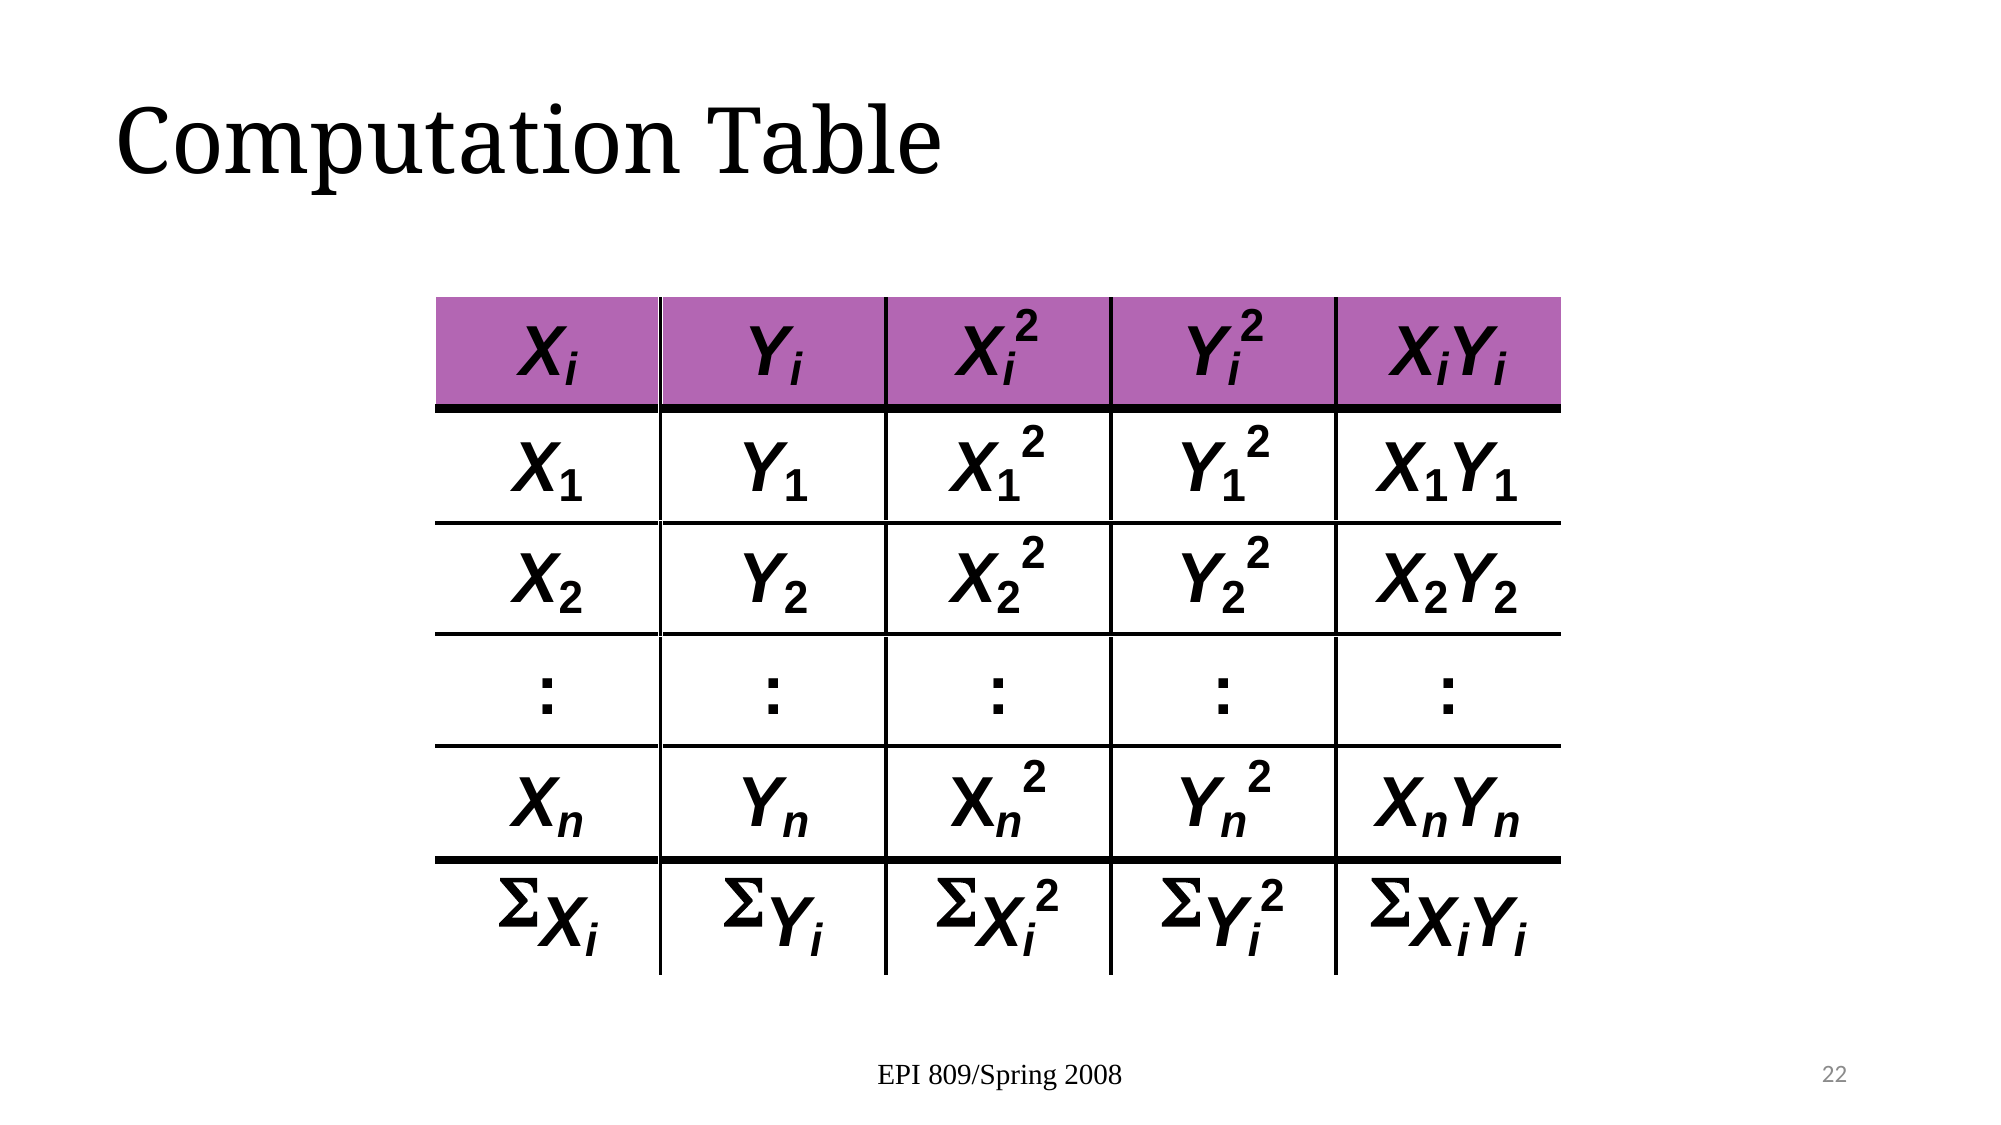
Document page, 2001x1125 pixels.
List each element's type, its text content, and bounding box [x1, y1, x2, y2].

title Computation Table [99, 50, 1900, 238]
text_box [413, 296, 1570, 1002]
footer EPI 809/Spring 2008 [662, 1042, 1338, 1103]
slide_number 22 [1412, 1042, 1863, 1103]
